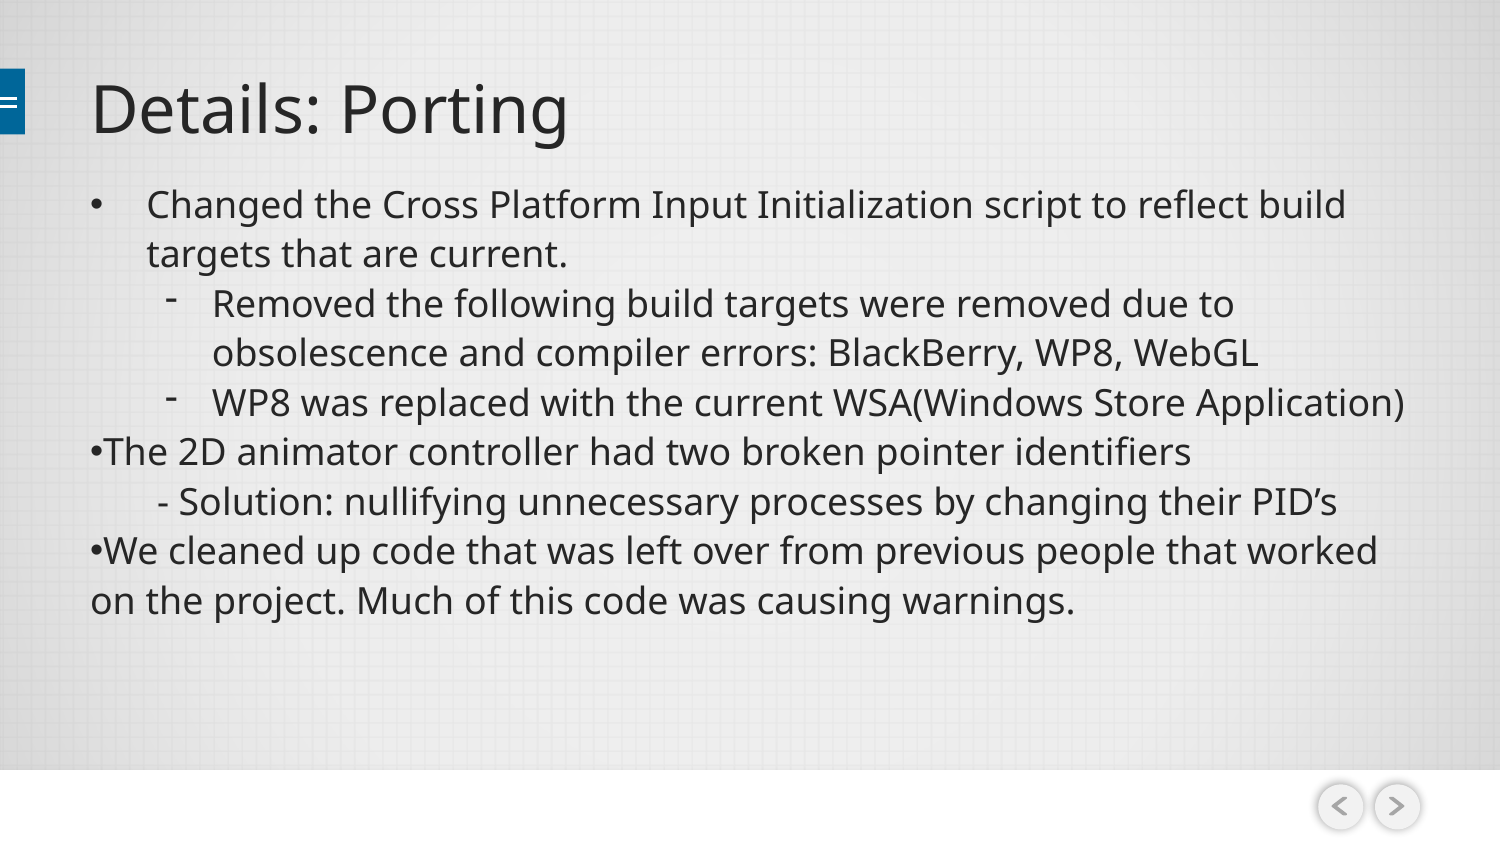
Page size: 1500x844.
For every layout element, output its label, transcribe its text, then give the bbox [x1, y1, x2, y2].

picture [0, 0, 1500, 770]
title Details: Porting [75, 71, 1325, 142]
list Changed the Cross Platform Input Initialization script to reflect build targets that are current. Removed the following build targets were removed due to obsolescence and compiler errors: BlackBerry, WP8, WebGL WP8 was replaced with the current WSA(Windows Store Application) The 2D animator controller had two broken pointer identifiers - Solution: nullifying unnecessary processes by changing their PID’s We cleaned up code that was left over from previous people that worked on the project. Much of this code was causing warnings. [75, 168, 1425, 726]
